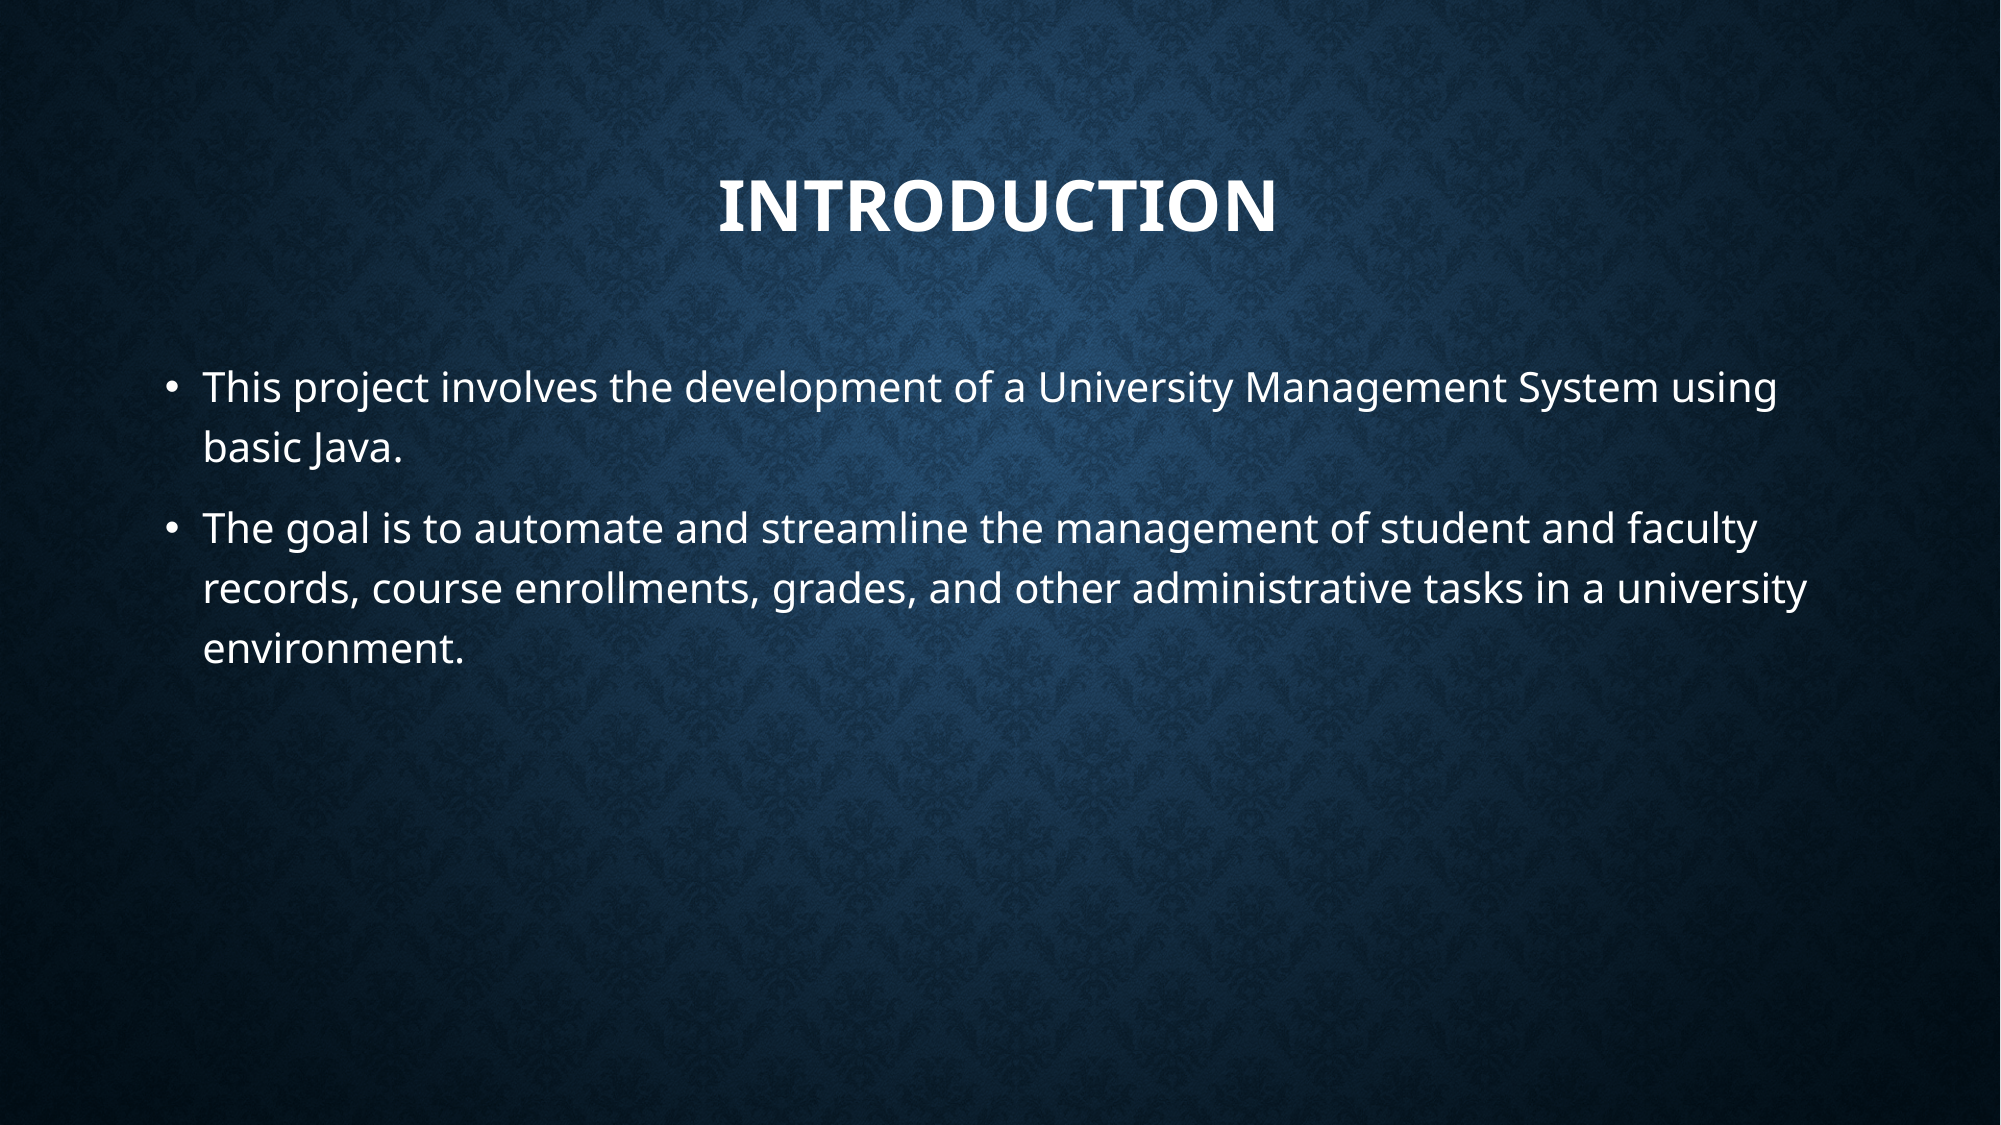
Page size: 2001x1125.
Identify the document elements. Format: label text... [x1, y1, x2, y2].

title Introduction [149, 99, 1849, 318]
list This project involves the development of a University Management System using basic Java. The goal is to automate and streamline the management of student and faculty records, course enrollments, grades, and other administrative tasks in a university environment. [149, 343, 1849, 950]
